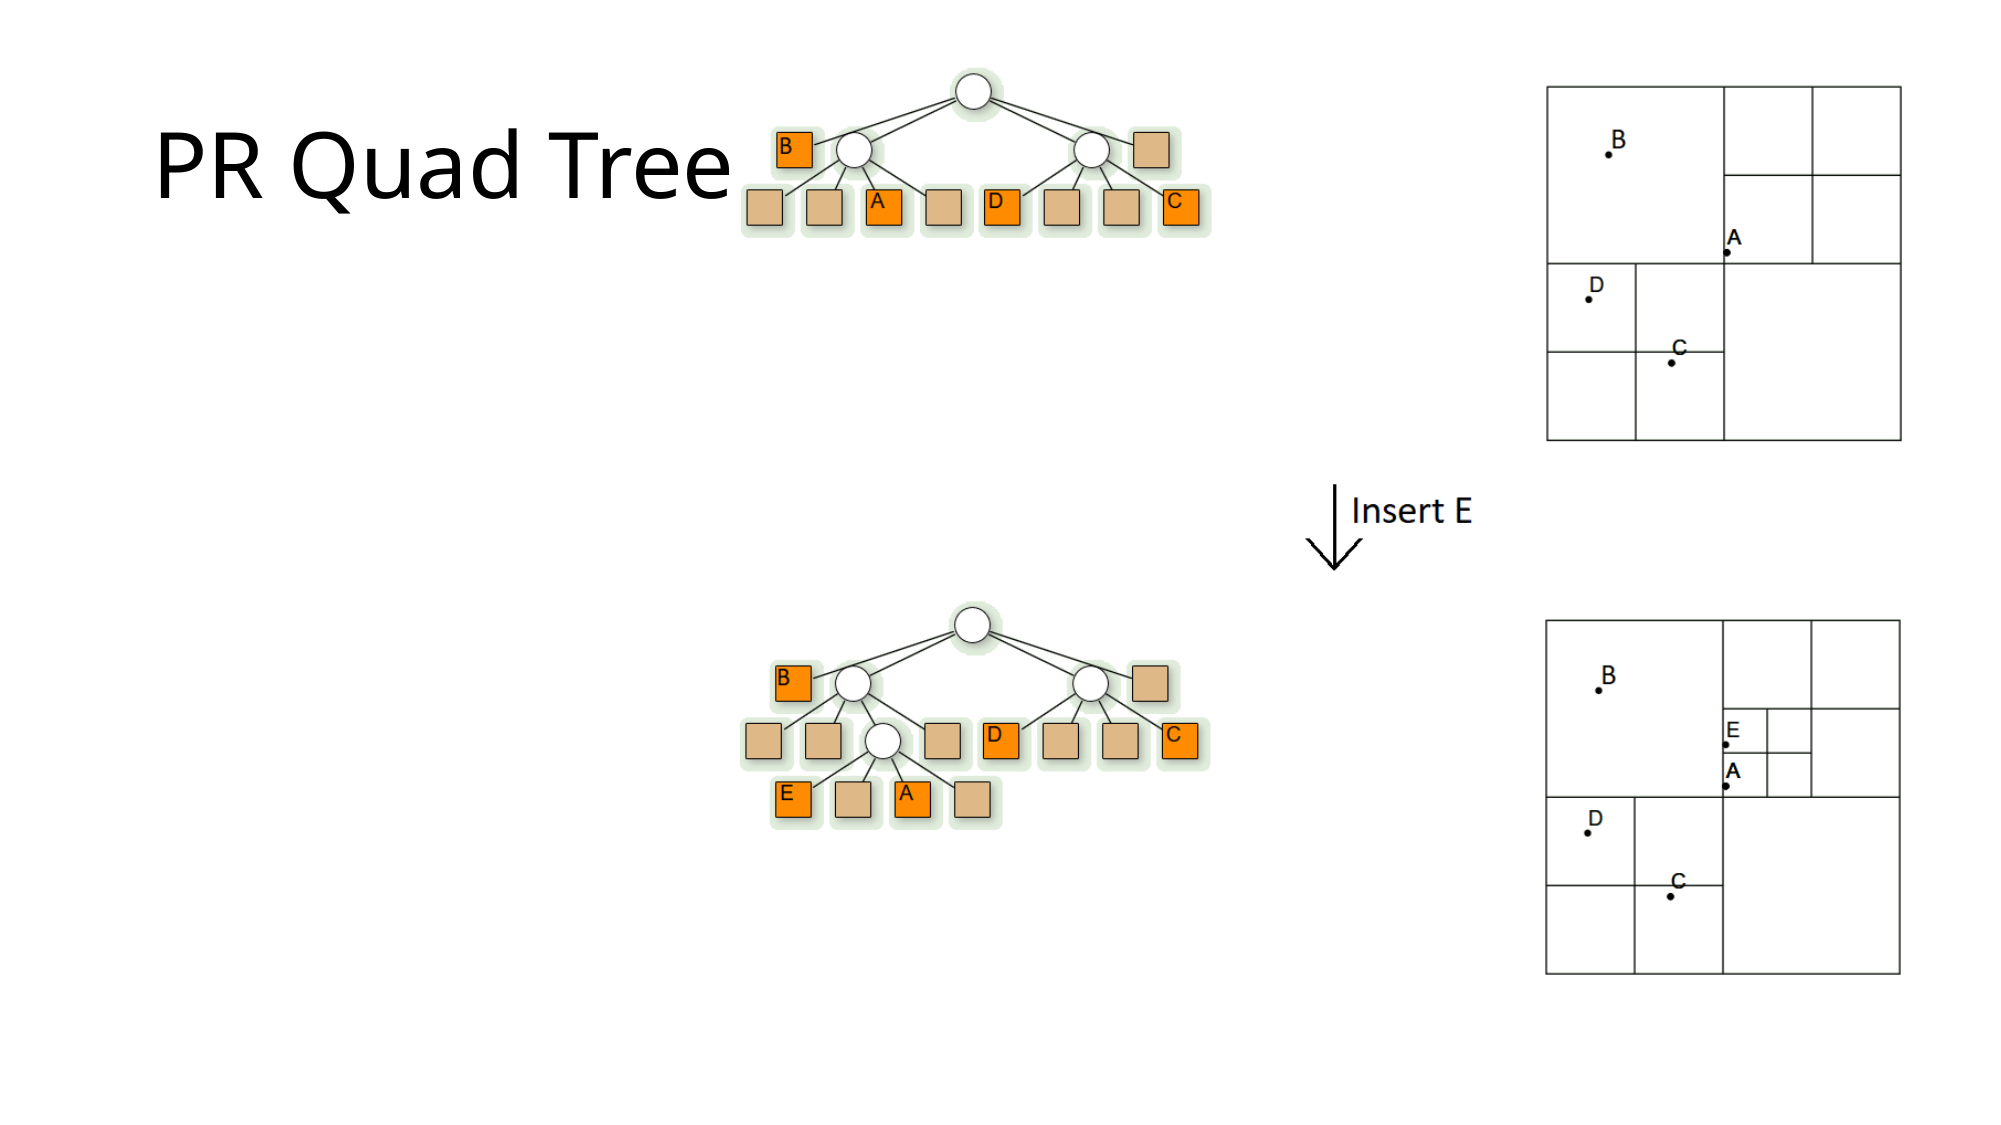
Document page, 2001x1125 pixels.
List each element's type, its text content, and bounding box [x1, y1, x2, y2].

title PR Quad Tree [137, 59, 730, 278]
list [730, 59, 1923, 988]
